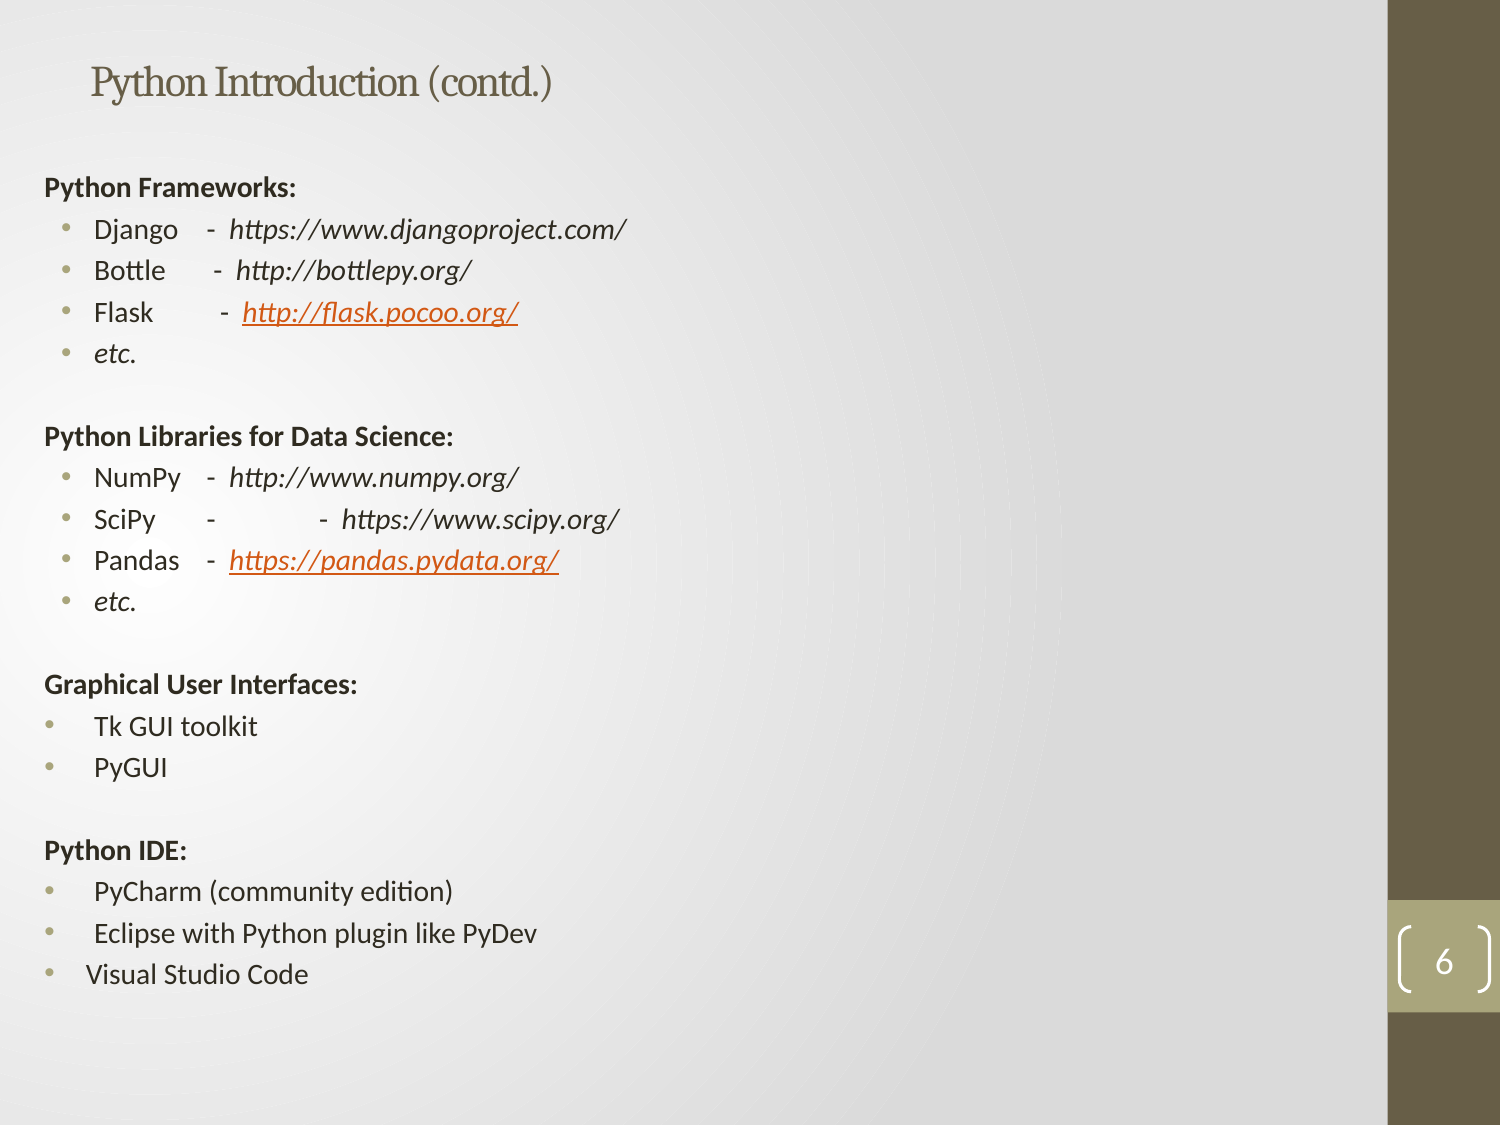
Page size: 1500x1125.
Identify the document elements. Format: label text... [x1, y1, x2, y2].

slide_number 6 [1397, 925, 1492, 994]
title Python Introduction (contd.) [75, 45, 1425, 114]
list Python Frameworks: Django - https://www.djangoproject.com/ Bottle - http://bottlepy.org/ Flask - http://flask.pocoo.org/ etc. Python Libraries for Data Science: NumPy - http://www.numpy.org/ SciPy - - https://www.scipy.org/ Pandas - https://pandas.pydata.org/ etc. Graphical User Interfaces: Tk GUI toolkit PyGUI Python IDE: PyCharm (community edition) Eclipse with Python plugin like PyDev Visual Studio Code [29, 160, 1329, 1099]
